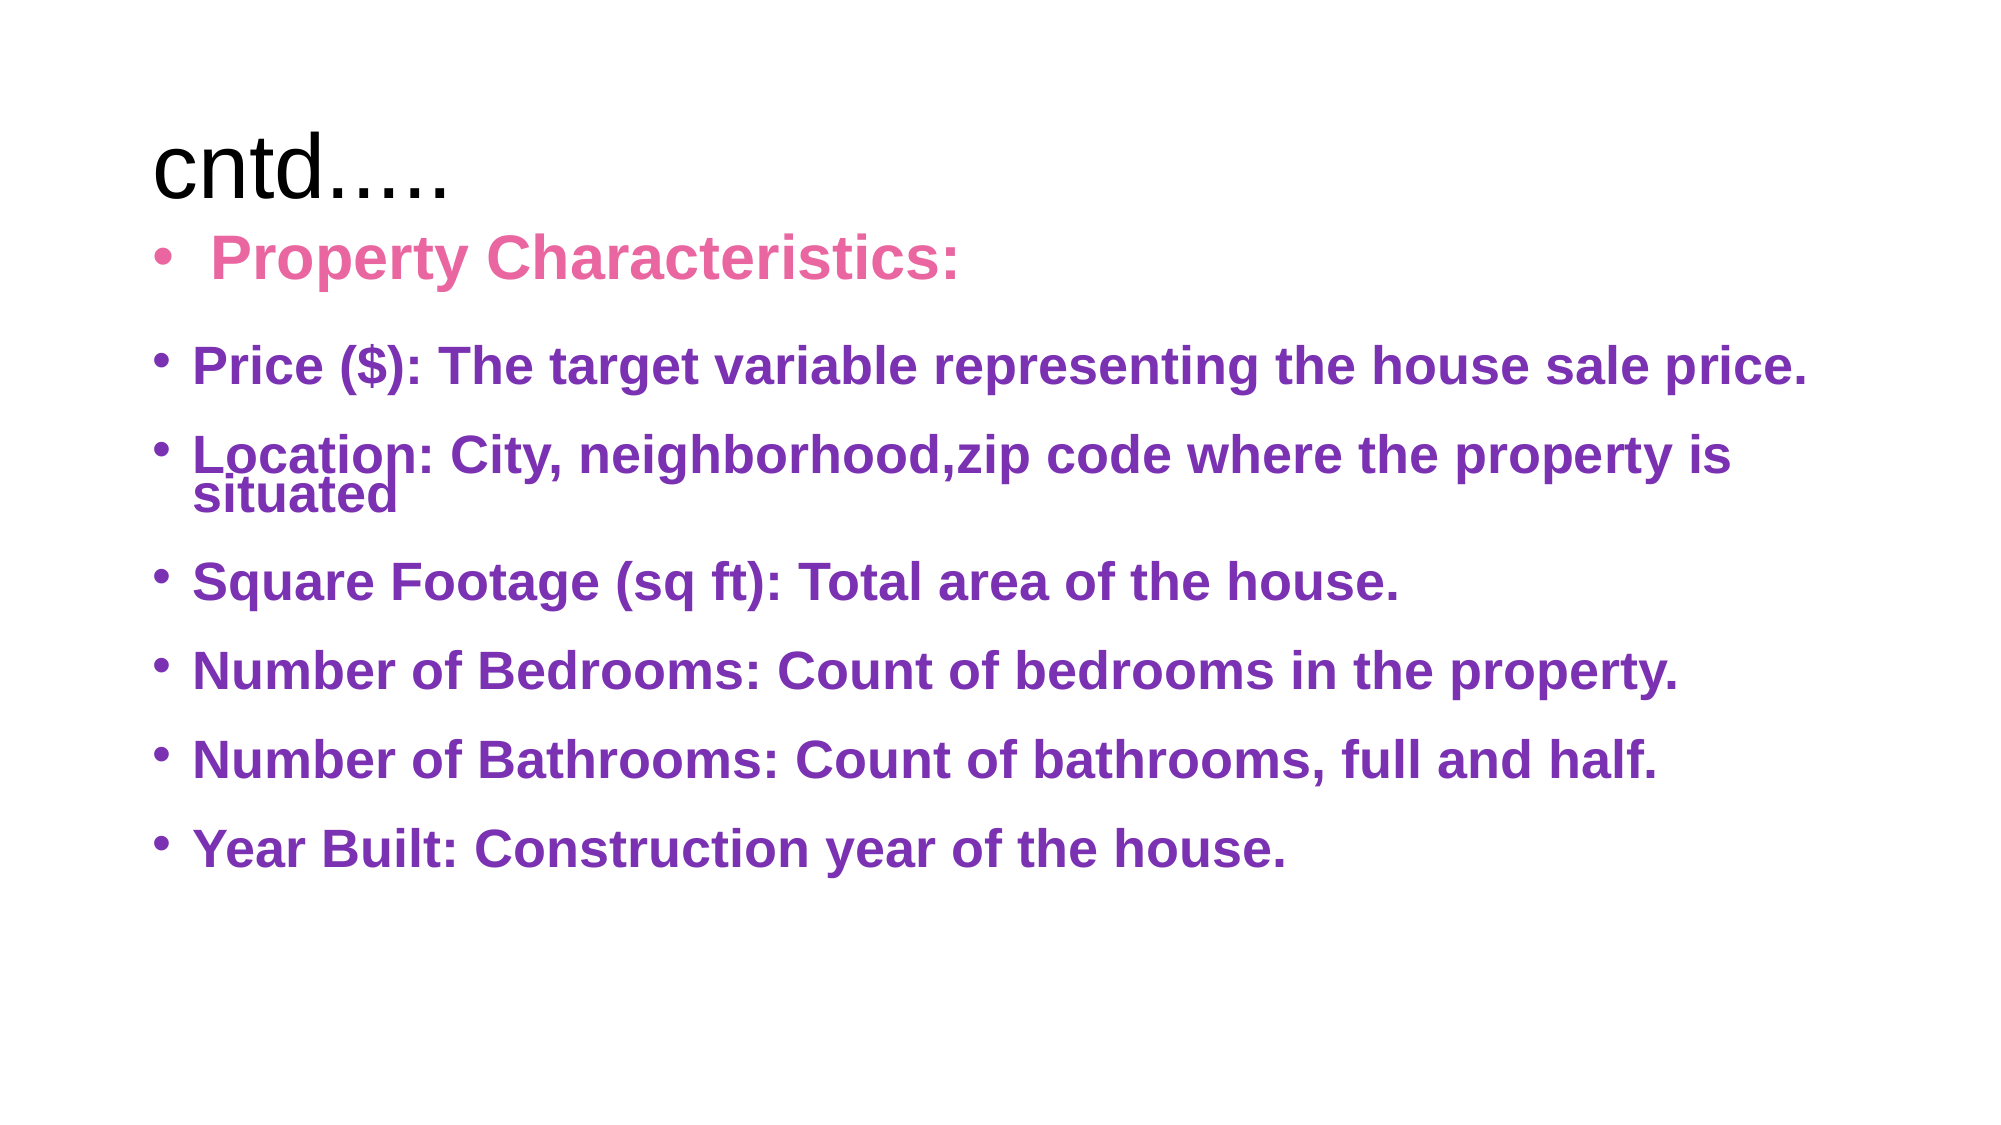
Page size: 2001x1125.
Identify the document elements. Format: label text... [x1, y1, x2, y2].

title cntd..... [137, 59, 1863, 218]
list Property Characteristics: Price ($): The target variable representing the house sale price. Location: City, neighborhood,zip code where the property is situated Square Footage (sq ft): Total area of the house. Number of Bedrooms: Count of bedrooms in the property. Number of Bathrooms: Count of bathrooms, full and half. Year Built: Construction year of the house. [137, 218, 1863, 932]
